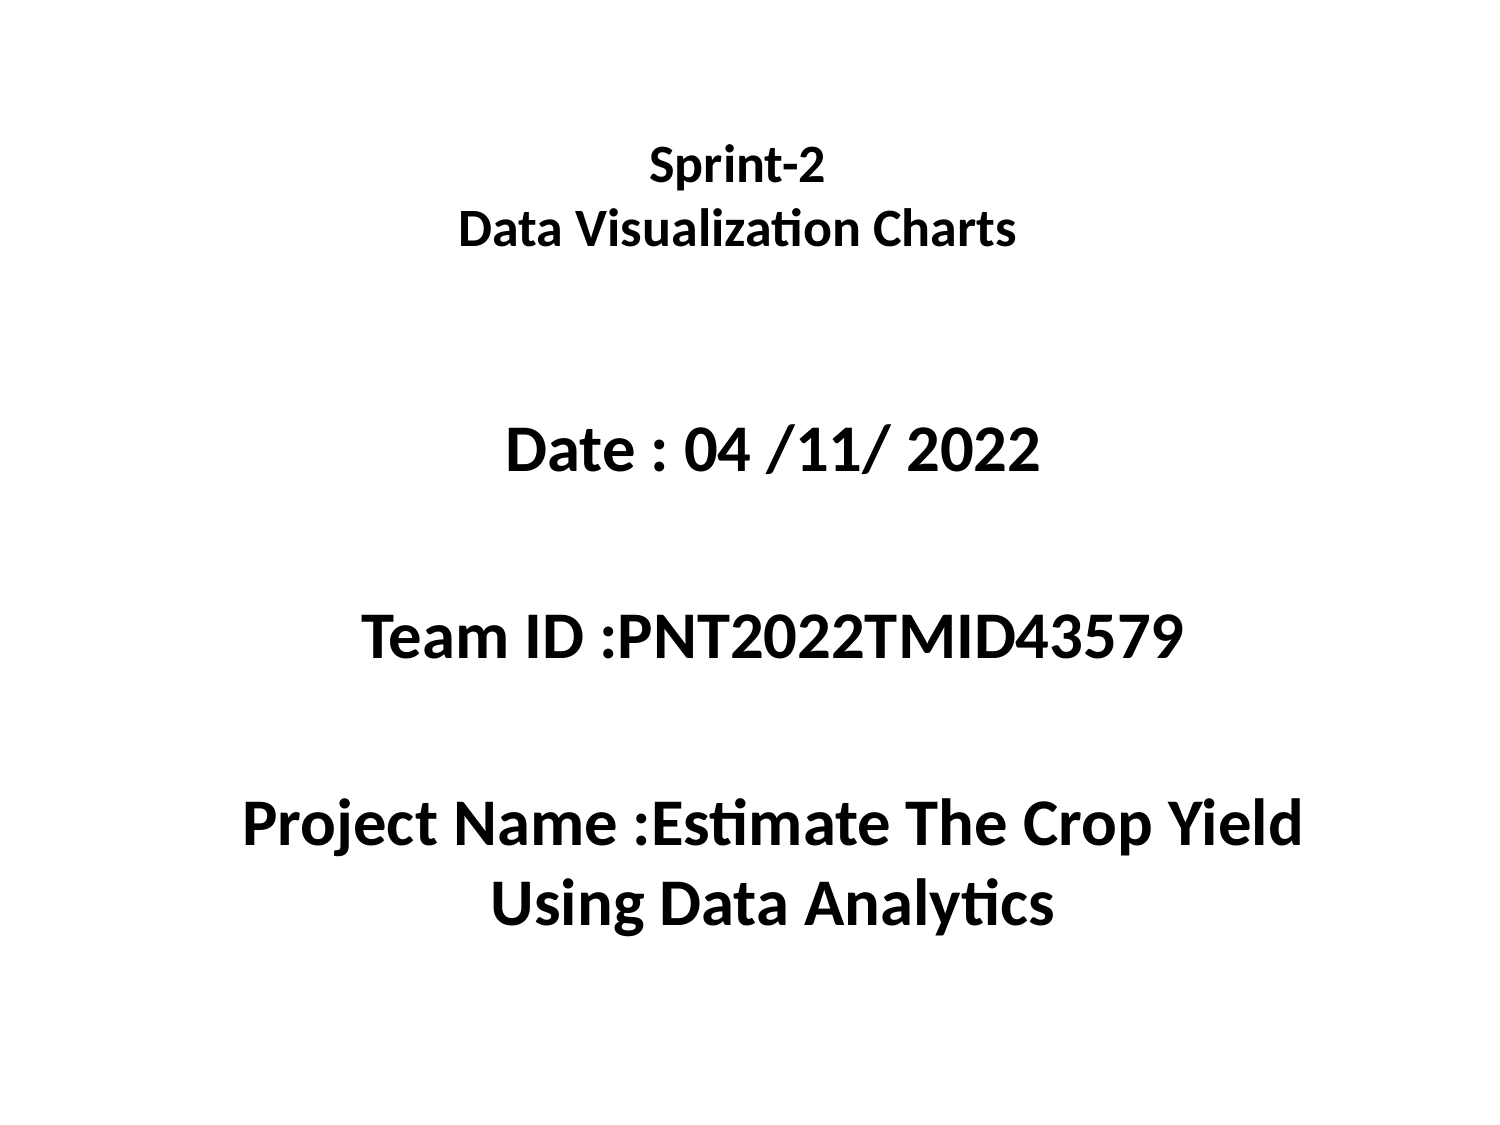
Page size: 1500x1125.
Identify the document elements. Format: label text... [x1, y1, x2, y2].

subtitle Date : 04 /11/ 2022 Team ID :PNT2022TMID43579 Project Name :Estimate The Crop Yield Using Data Analytics [159, 397, 1388, 1012]
title Sprint-2 Data Visualization Charts [100, 54, 1376, 332]
